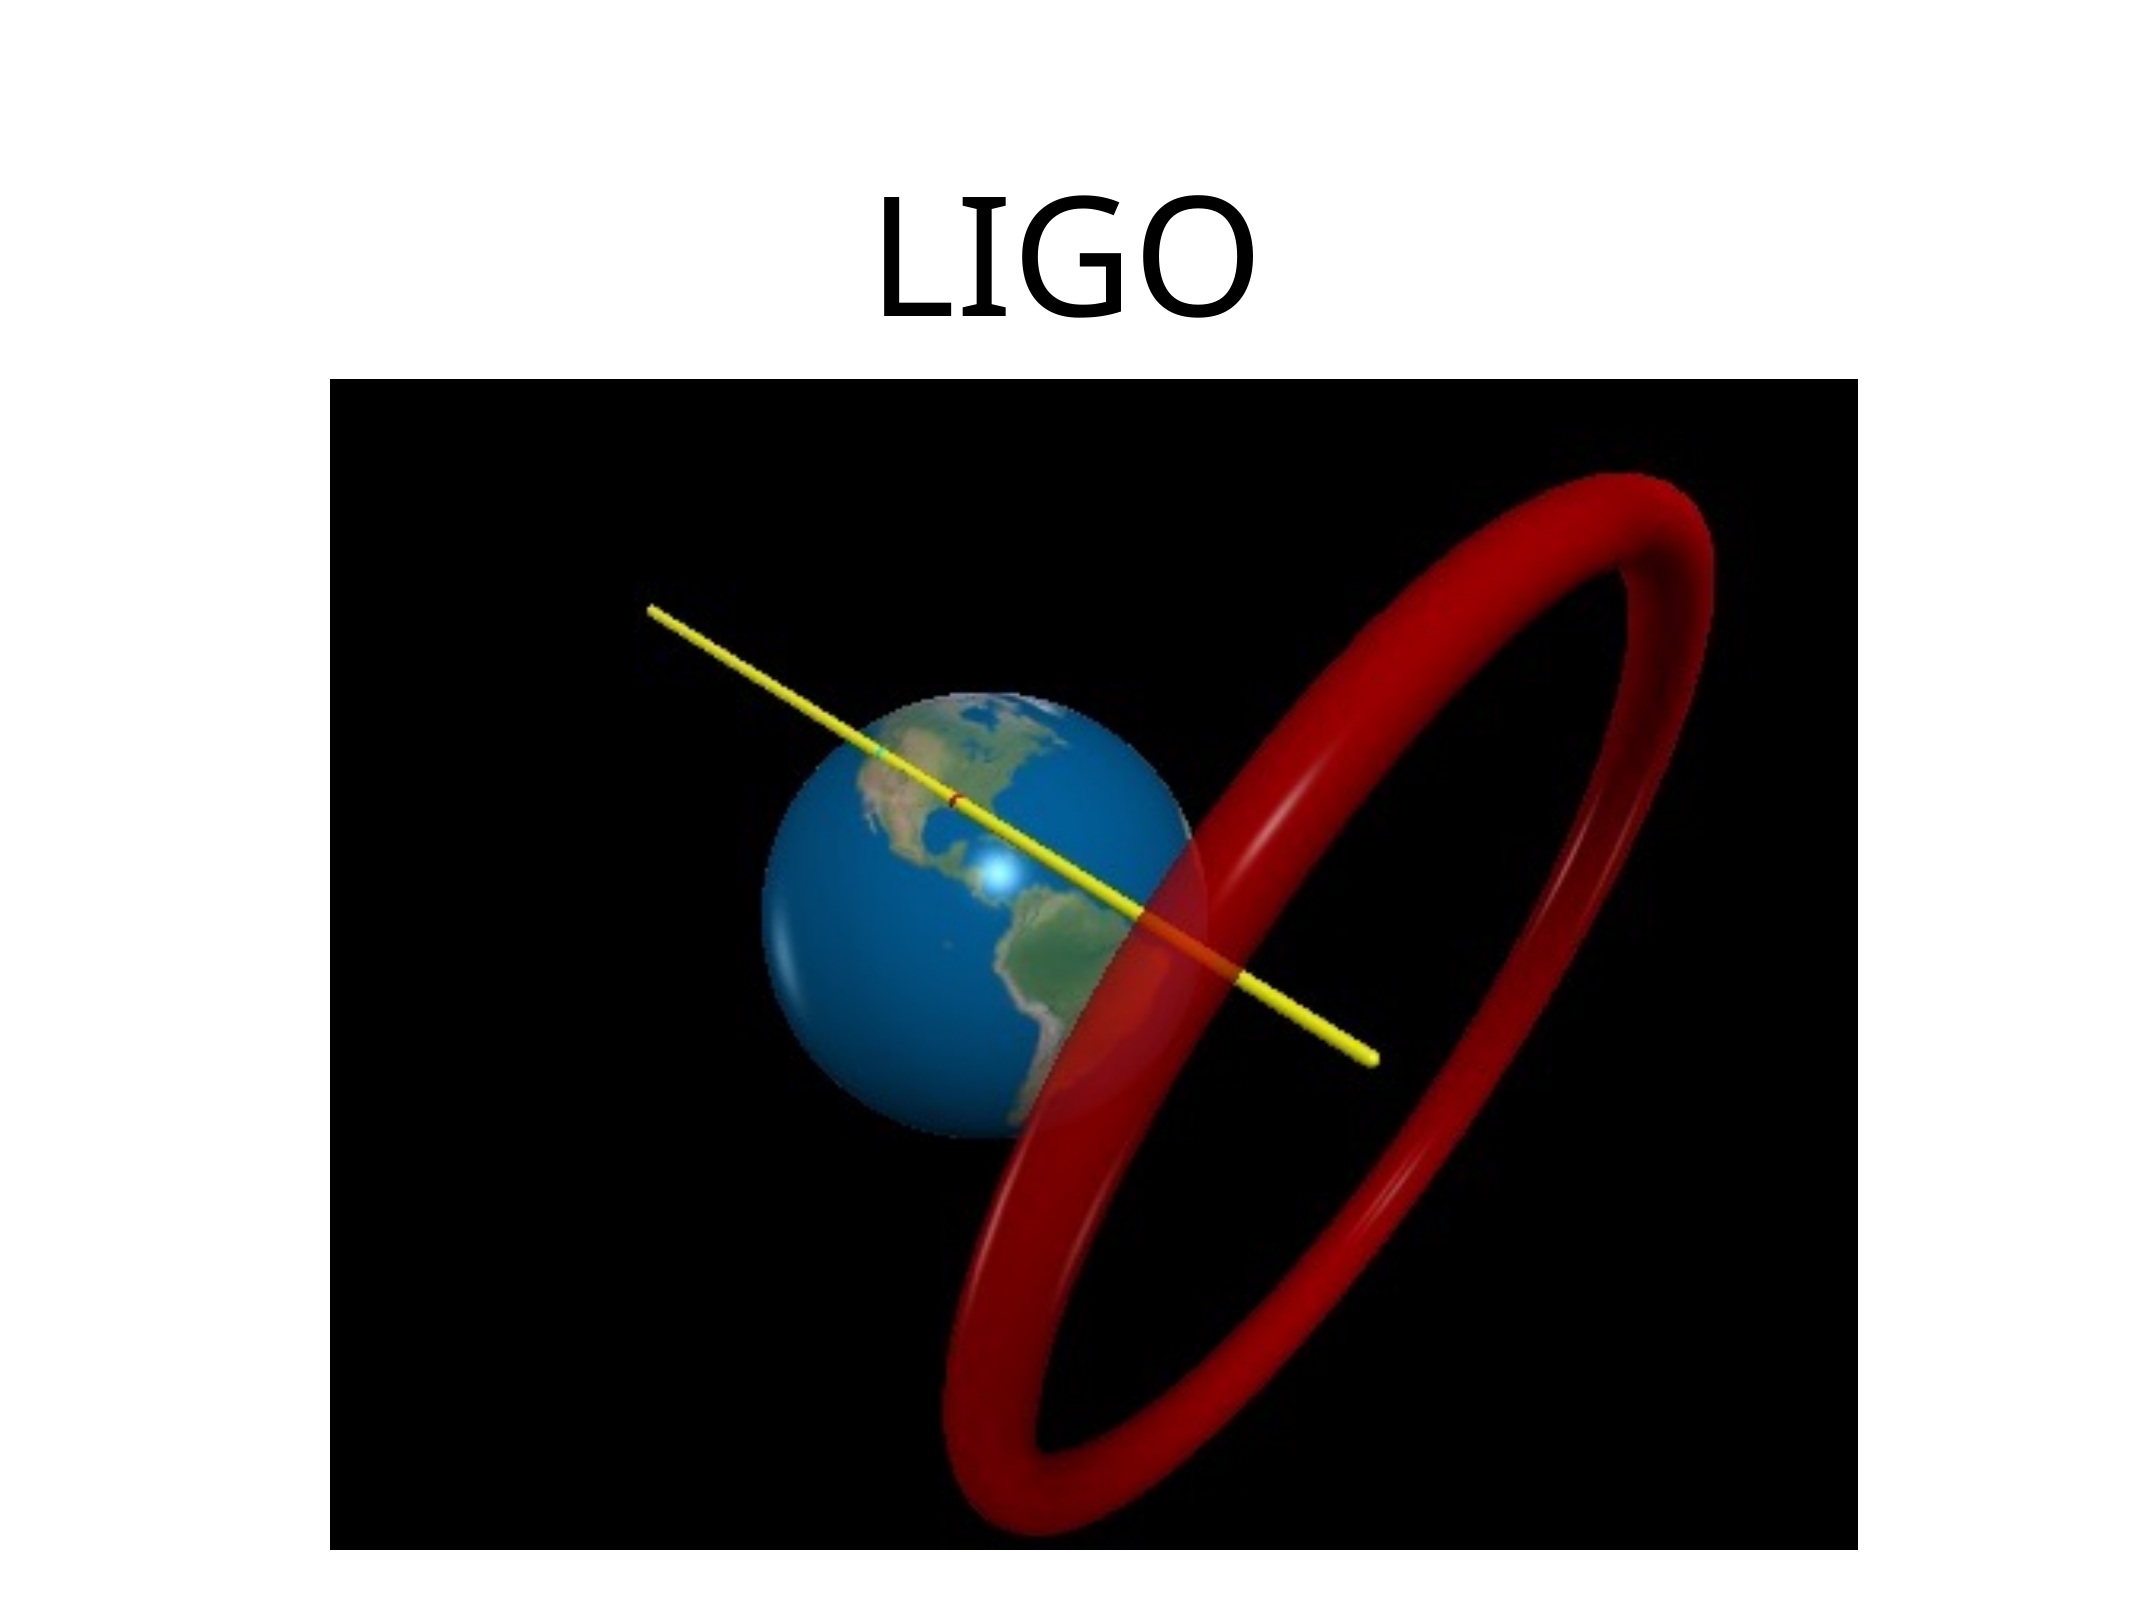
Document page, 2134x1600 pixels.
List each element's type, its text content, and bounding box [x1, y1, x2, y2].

title LIGO [156, 72, 1978, 428]
picture [330, 379, 1858, 1551]
